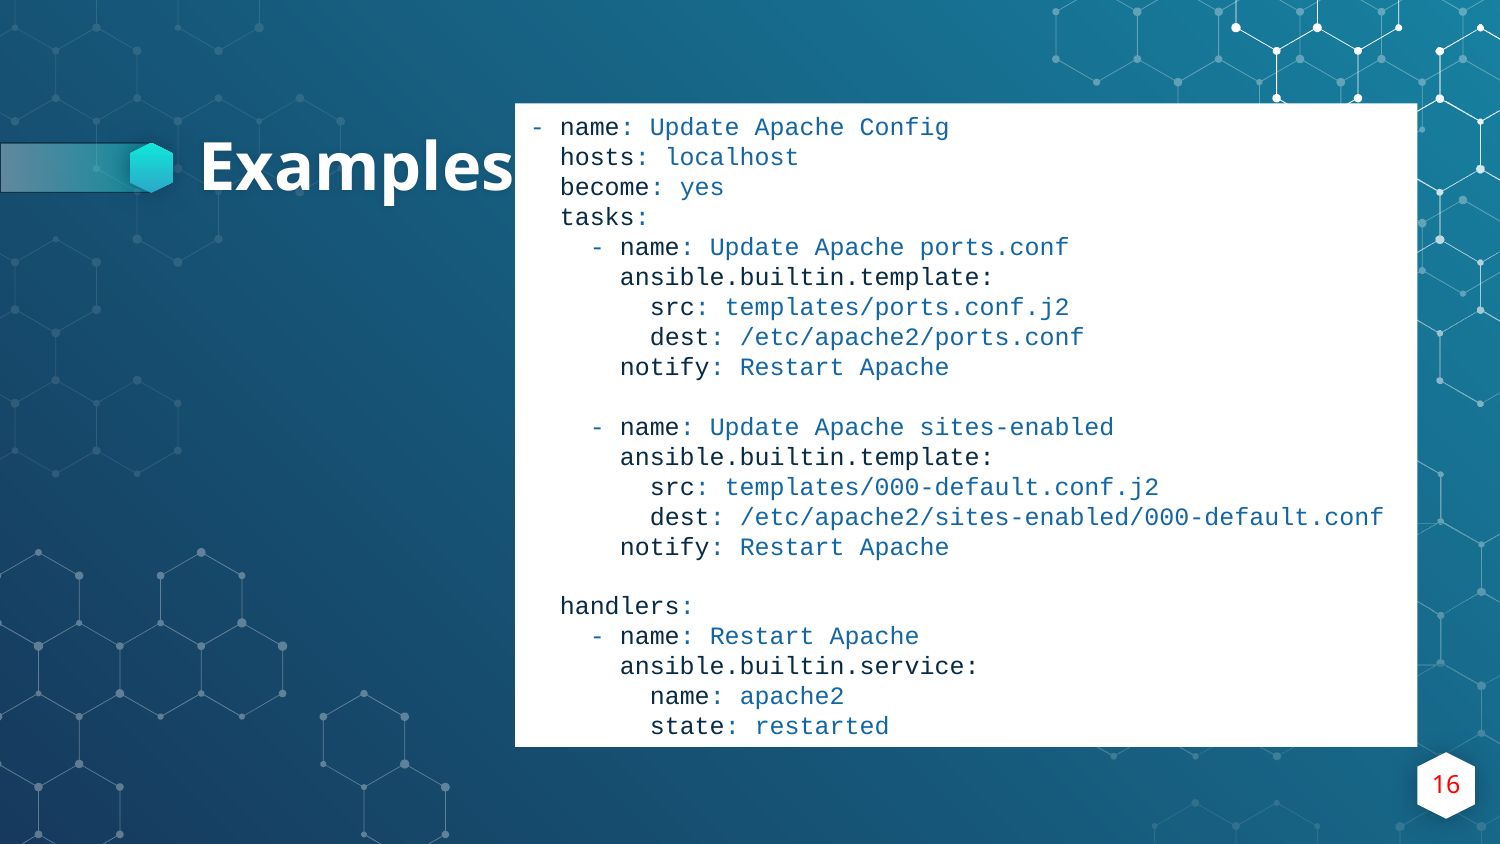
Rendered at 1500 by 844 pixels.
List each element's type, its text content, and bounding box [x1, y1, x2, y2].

title Examples [198, 140, 515, 198]
slide_number 16 [1417, 752, 1475, 819]
text_box - name: Update Apache Config hosts: localhost become: yes tasks: - name: Update Apache ports.conf ansible.builtin.template: src: templates/ports.conf.j2 dest: /etc/apache2/ports.conf notify: Restart Apache - name: Update Apache sites-enabled ansible.builtin.template: src: templates/000-default.conf.j2 dest: /etc/apache2/sites-enabled/000-default.conf notify: Restart Apache handlers: - name: Restart Apache ansible.builtin.service: name: apache2 state: restarted [515, 103, 1418, 747]
